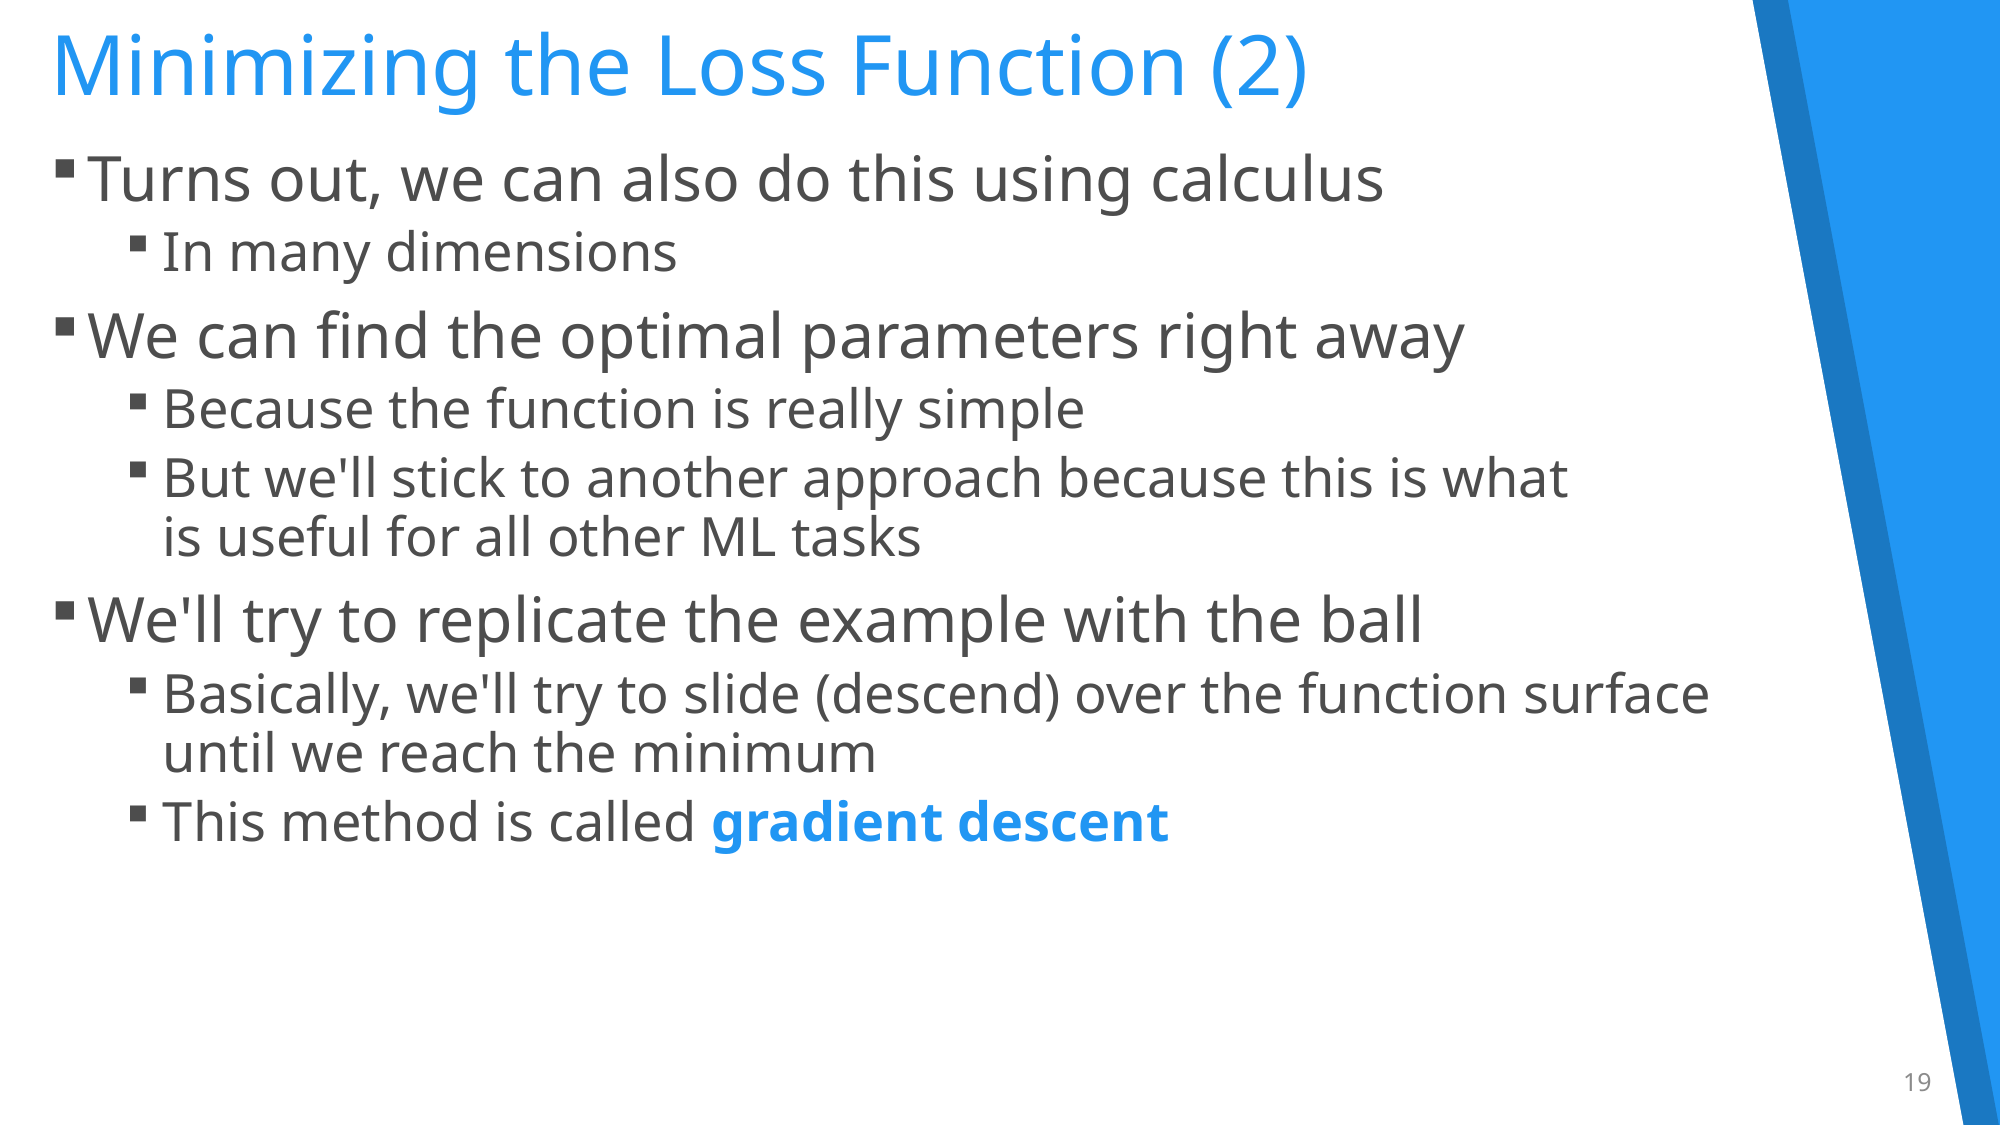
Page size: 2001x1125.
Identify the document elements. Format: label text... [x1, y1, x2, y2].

text_box 19 [1877, 1053, 1947, 1114]
text_box Minimizing the Loss Function (2) [35, 0, 1959, 137]
text_box Turns out, we can also do this using calculus In many dimensions We can find the optimal parameters right away Because the function is really simple But we'll stick to another approach because this is what is useful for all other ML tasks We'll try to replicate the example with the ball Basically, we'll try to slide (descend) over the function surface until we reach the minimum This method is called gradient descent [35, 139, 1959, 1103]
